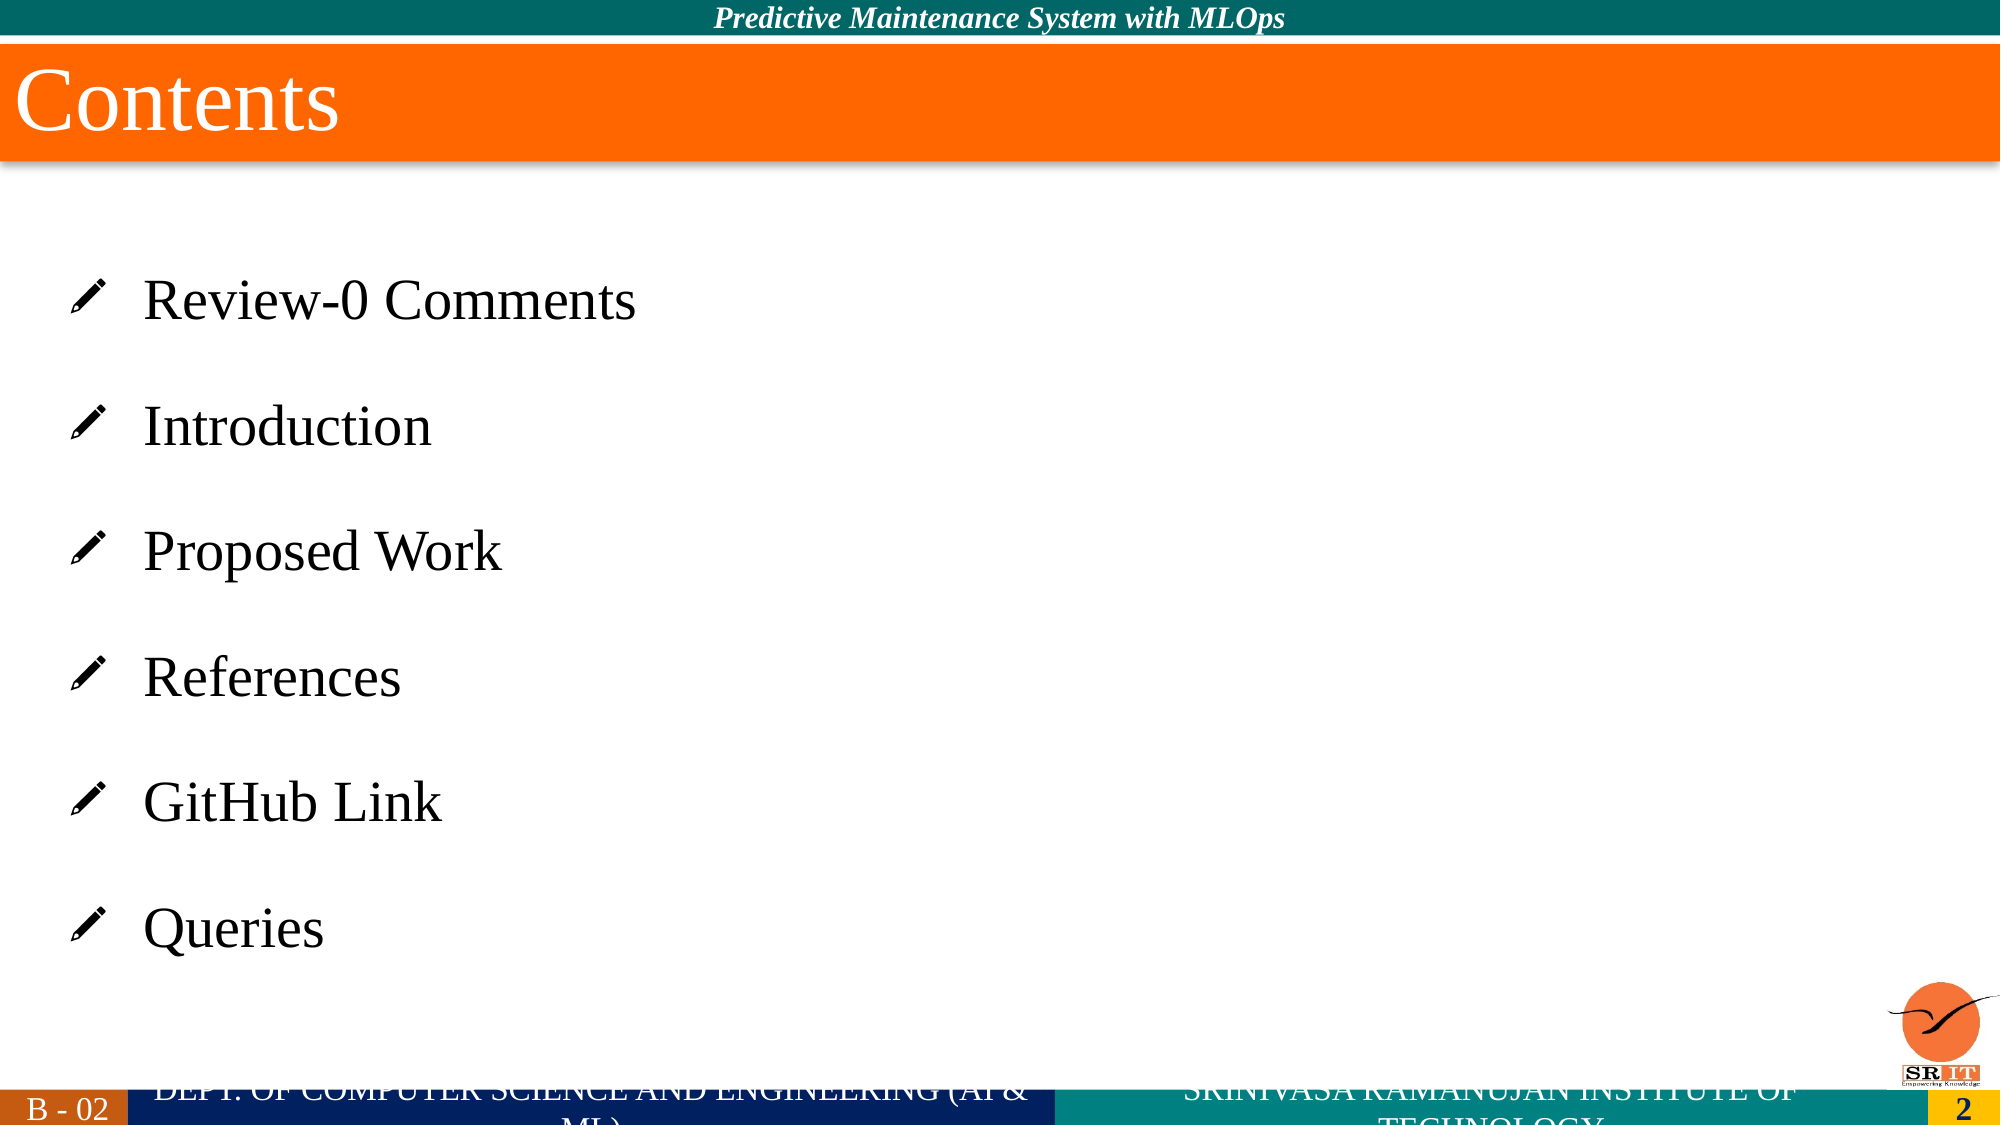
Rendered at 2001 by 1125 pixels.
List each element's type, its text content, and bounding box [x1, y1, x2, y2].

picture [67, 652, 109, 694]
picture [67, 275, 109, 317]
title Contents [0, 44, 2000, 162]
list Review-0 Comments Introduction Proposed Work References GitHub Link Queries [52, 219, 1965, 1065]
picture [1887, 977, 2000, 1090]
picture [67, 903, 109, 945]
picture [67, 401, 109, 443]
picture [67, 527, 109, 568]
picture [67, 778, 109, 819]
